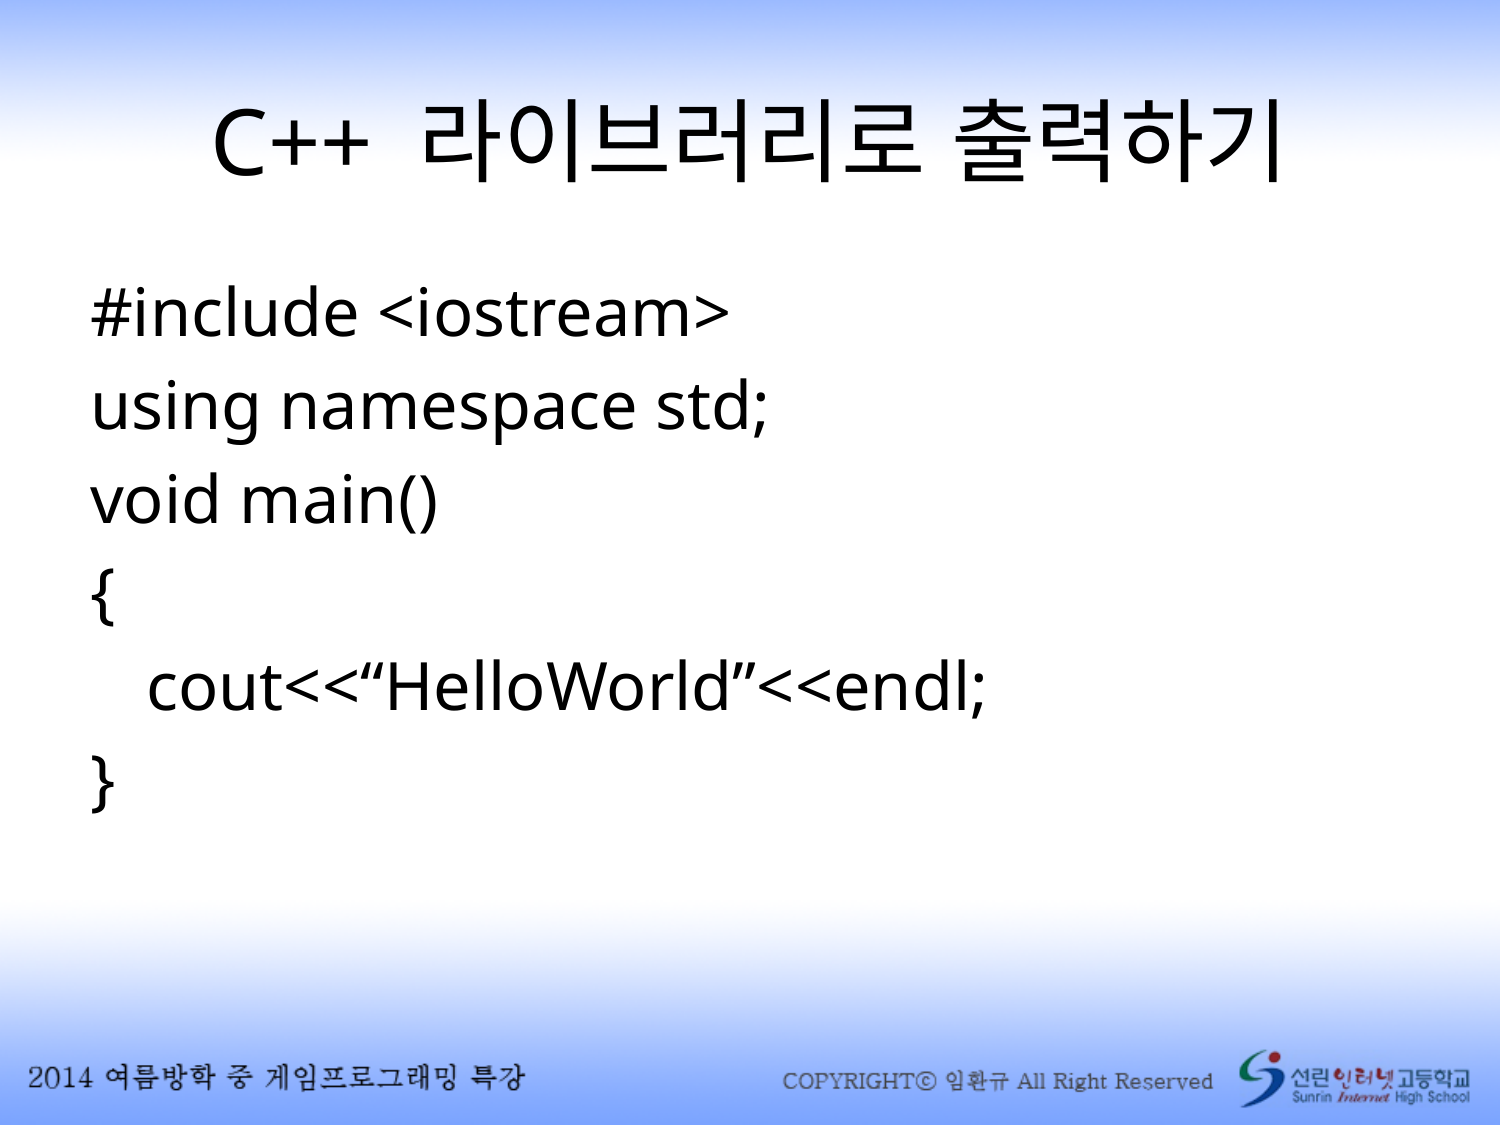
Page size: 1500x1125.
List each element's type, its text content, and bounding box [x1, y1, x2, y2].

title C++ 라이브러리로 출력하기 [75, 45, 1425, 233]
picture [0, 0, 1500, 1125]
list #include <iostream> using namespace std; void main() { cout<<“HelloWorld”<<endl; } [75, 262, 1425, 1005]
